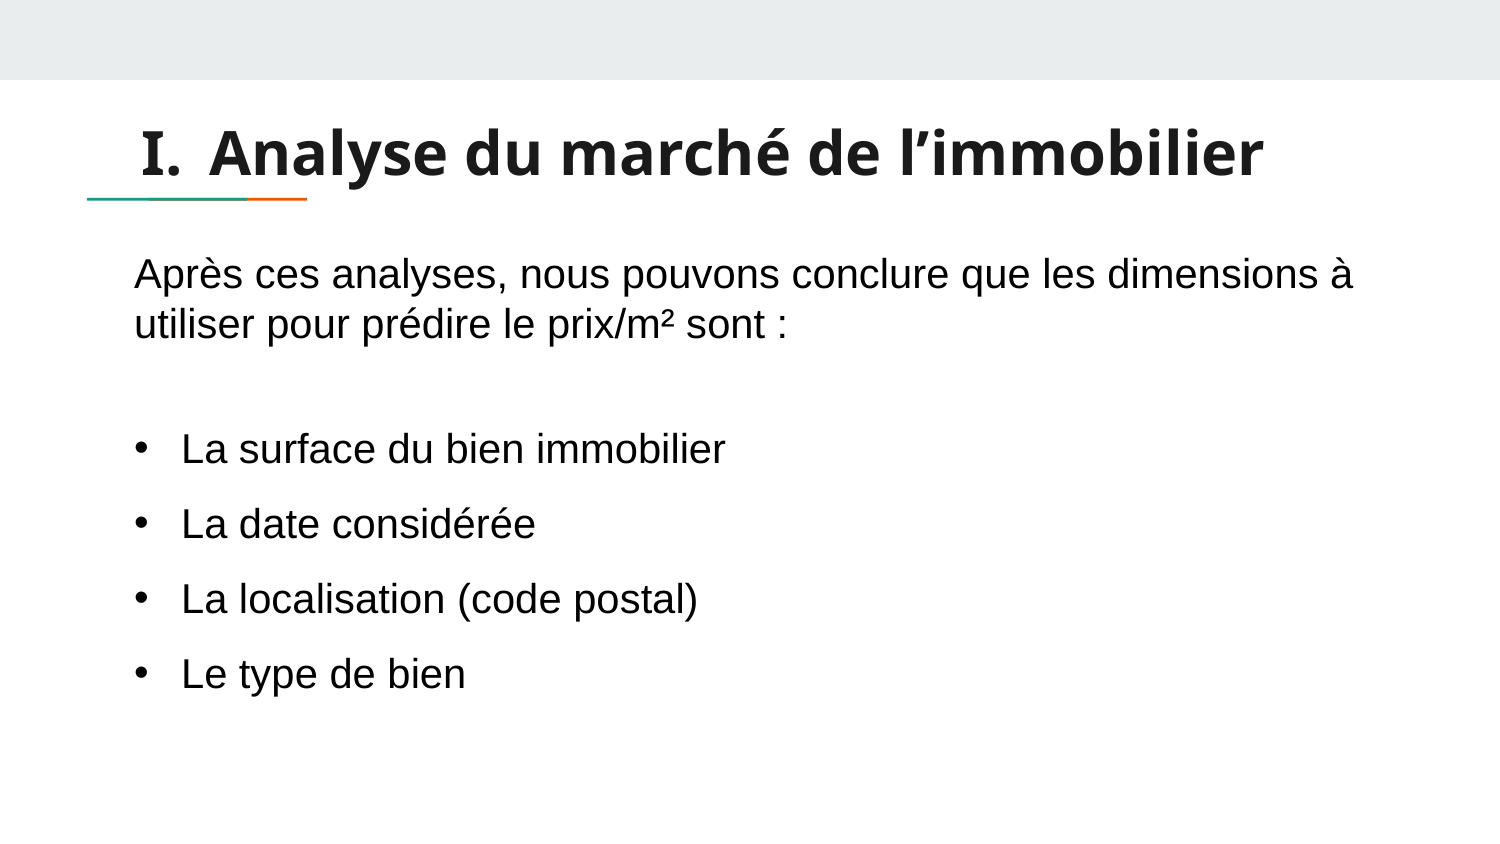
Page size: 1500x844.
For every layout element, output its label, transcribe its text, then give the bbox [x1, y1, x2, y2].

title Analyse du marché de l’immobilier [119, 99, 1381, 188]
text_box Après ces analyses, nous pouvons conclure que les dimensions à utiliser pour prédire le prix/m² sont : La surface du bien immobilier La date considérée La localisation (code postal) Le type de bien [119, 239, 1429, 740]
